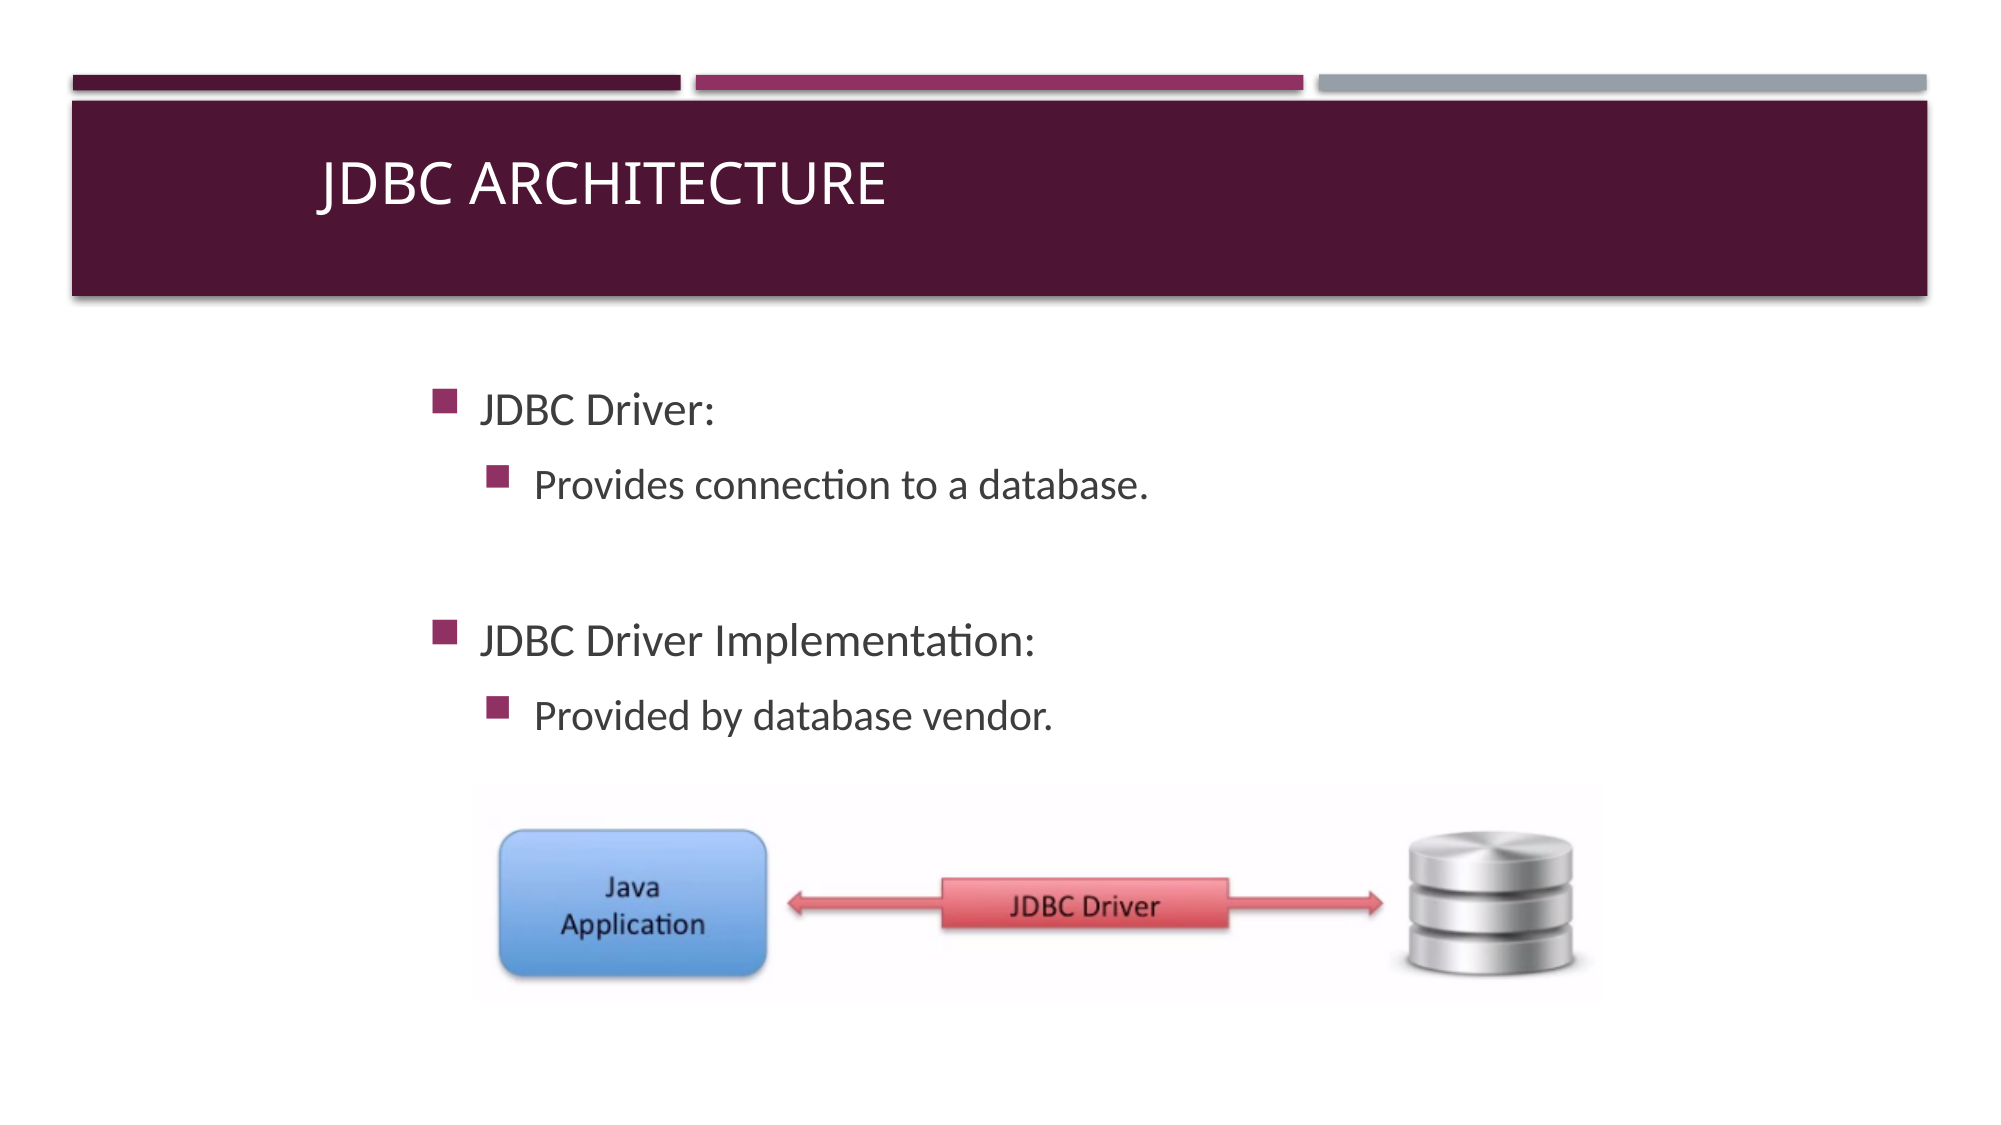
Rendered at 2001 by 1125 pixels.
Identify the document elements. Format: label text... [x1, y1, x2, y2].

title JDBC Architecture [306, 107, 1917, 224]
picture [472, 785, 1604, 1003]
list JDBC Driver: Provides connection to a database. JDBC Driver Implementation: Provided by database vendor. [413, 370, 1733, 747]
